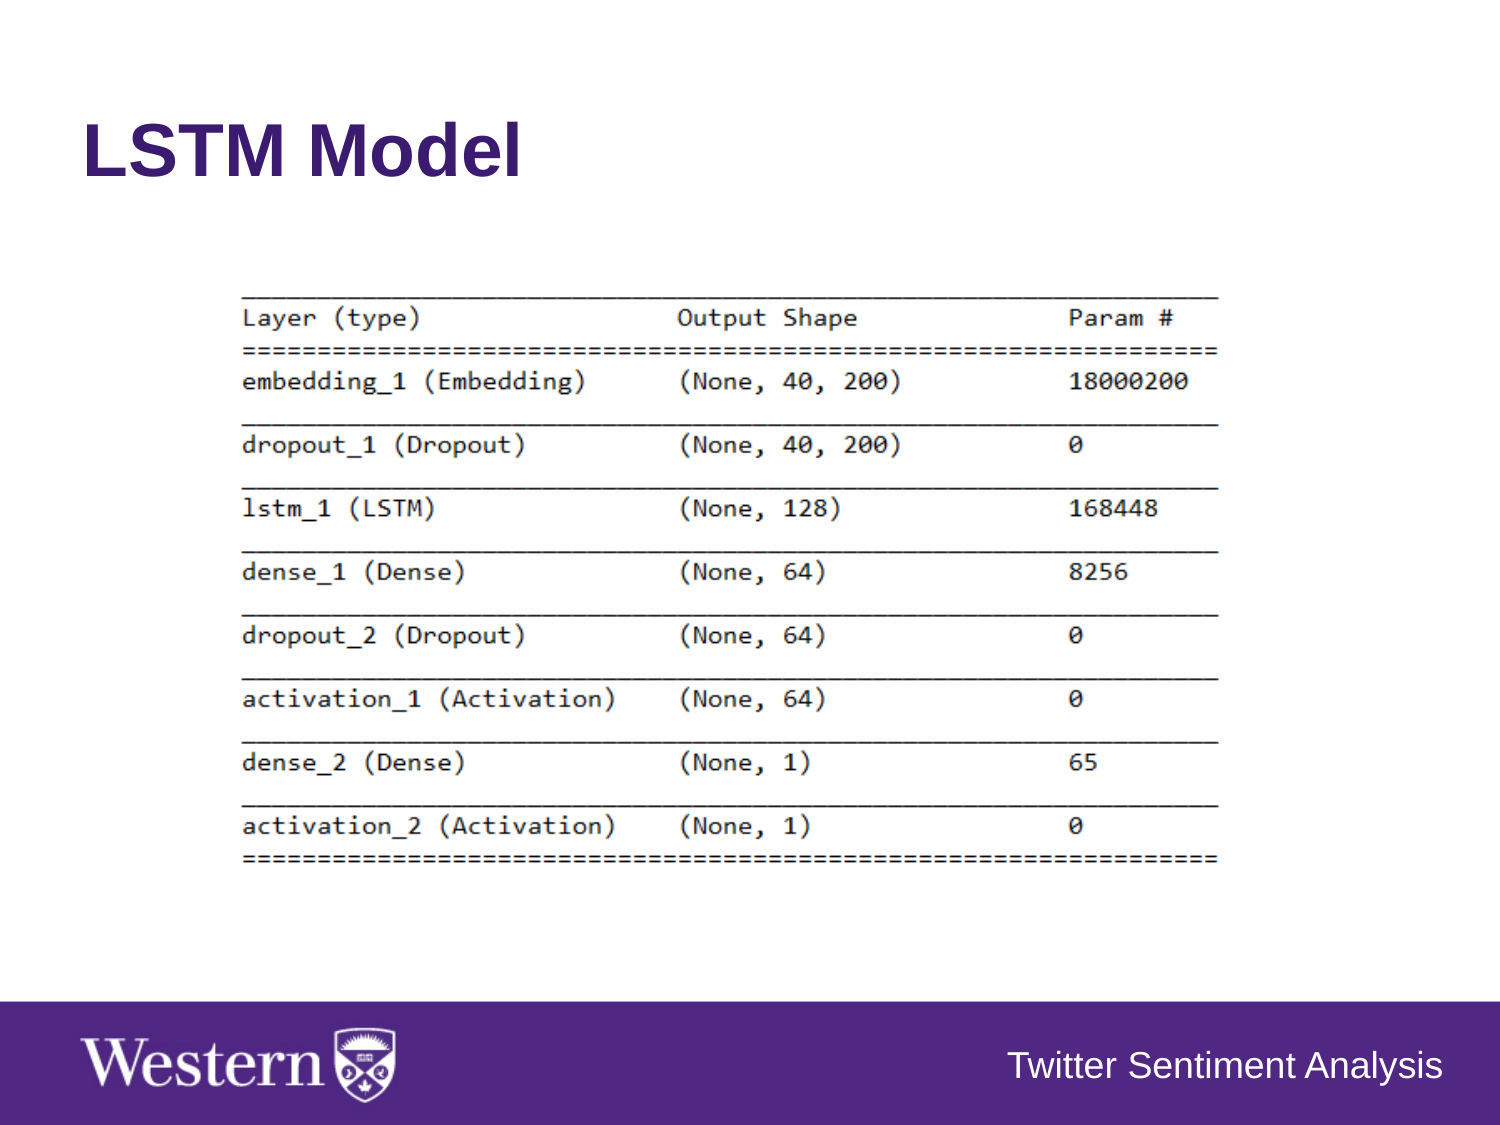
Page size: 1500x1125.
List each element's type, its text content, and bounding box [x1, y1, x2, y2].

text_box LSTM Model [67, 94, 1382, 199]
text_box Twitter Sentiment Analysis [935, 1033, 1459, 1094]
picture [0, 0, 1500, 1125]
